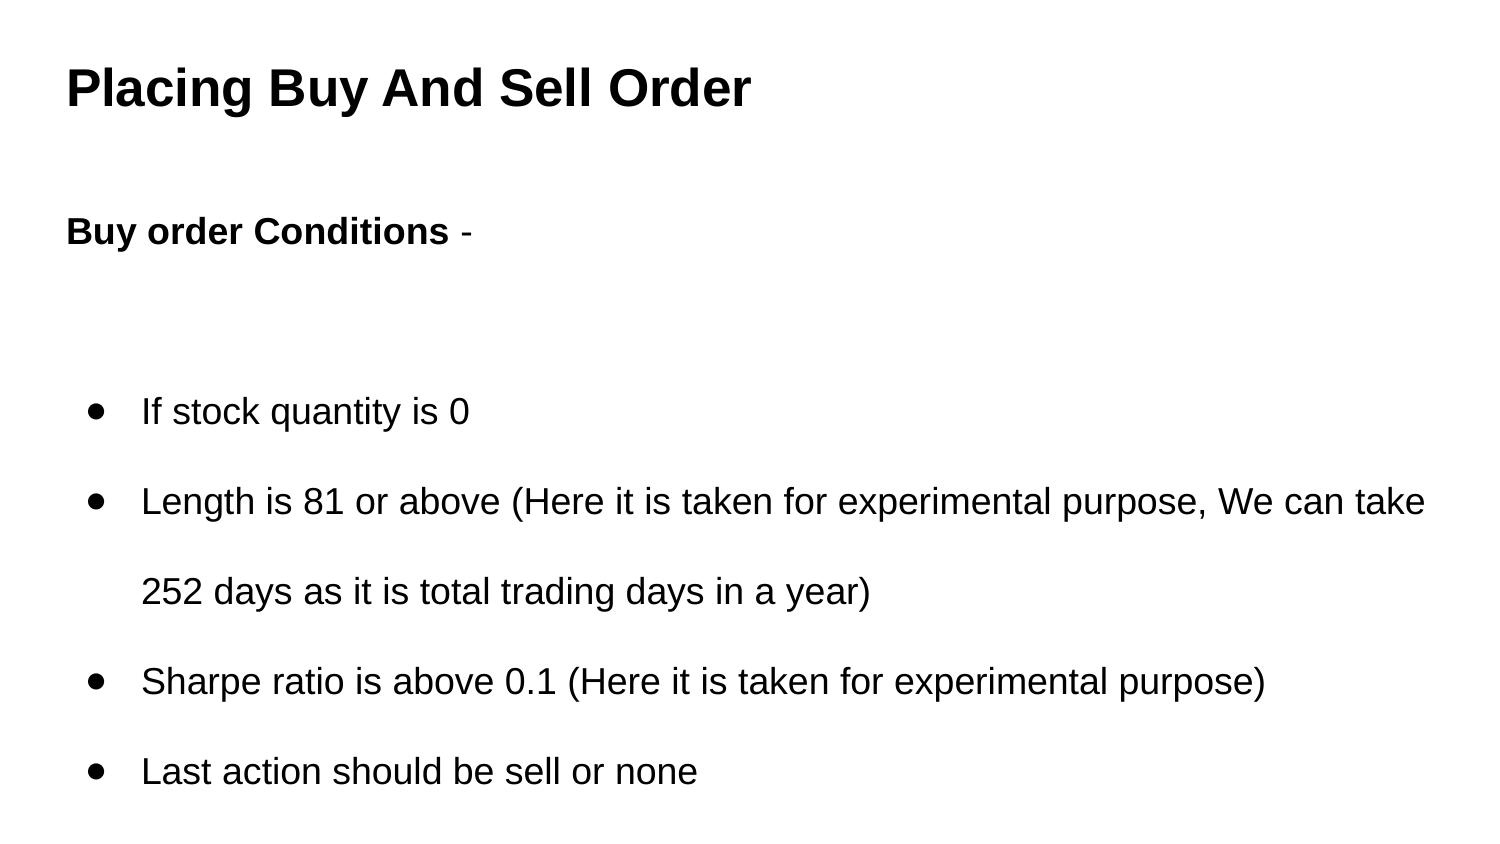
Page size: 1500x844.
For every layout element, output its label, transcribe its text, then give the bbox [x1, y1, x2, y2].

text_box Buy order Conditions - If stock quantity is 0 Length is 81 or above (Here it is taken for experimental purpose, We can take 252 days as it is total trading days in a year) Sharpe ratio is above 0.1 (Here it is taken for experimental purpose) Last action should be sell or none [51, 147, 1449, 764]
title Placing Buy And Sell Order [51, 38, 1449, 133]
